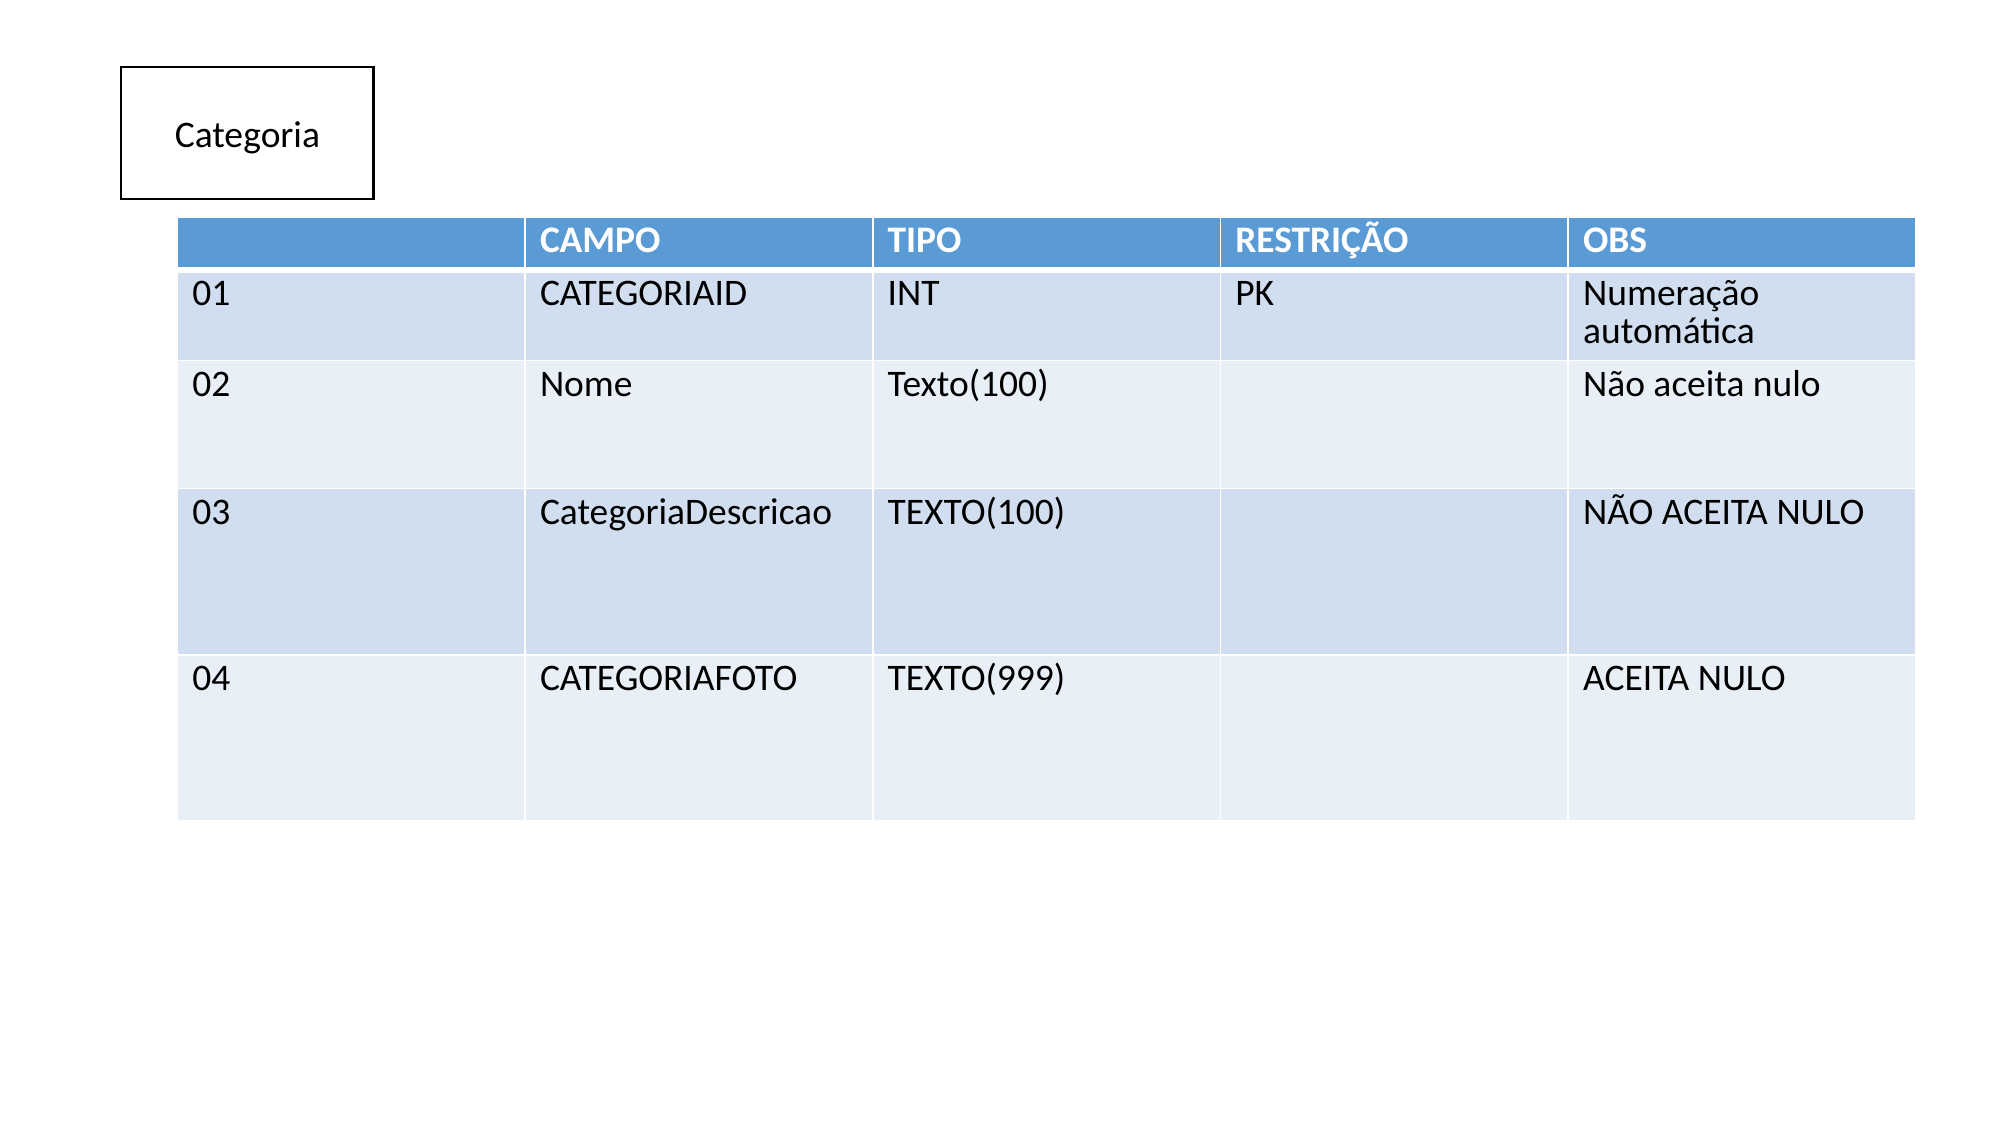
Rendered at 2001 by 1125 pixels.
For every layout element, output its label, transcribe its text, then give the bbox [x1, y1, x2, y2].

text_box Categoria [120, 66, 375, 200]
table_header CAMPO [526, 218, 872, 267]
table_cell CATEGORIAID [526, 273, 872, 360]
table_cell NÃO ACEITA NULO [1569, 489, 1915, 654]
table_cell Numeração automática [1569, 273, 1915, 360]
table_cell 01 [178, 273, 524, 360]
table_cell 02 [178, 361, 524, 488]
table_cell 04 [178, 656, 524, 820]
table_cell [1221, 656, 1567, 820]
table_header RESTRIÇÃO [1221, 218, 1567, 267]
table_cell Não aceita nulo [1569, 361, 1915, 488]
table_cell TEXTO(100) [874, 489, 1220, 654]
table_cell PK [1221, 273, 1567, 360]
table_header TIPO [874, 218, 1220, 267]
table_cell Nome [526, 361, 872, 488]
table_header OBS [1569, 218, 1915, 267]
table_header [178, 218, 524, 267]
table_cell [1221, 361, 1567, 488]
table_cell Texto(100) [874, 361, 1220, 488]
table_cell [1221, 489, 1567, 654]
table_cell 03 [178, 489, 524, 654]
table_cell CATEGORIAFOTO [526, 656, 872, 820]
table_cell CategoriaDescricao [526, 489, 872, 654]
table_cell TEXTO(999) [874, 656, 1220, 820]
table_cell INT [874, 273, 1220, 360]
table_cell ACEITA NULO [1569, 656, 1915, 820]
